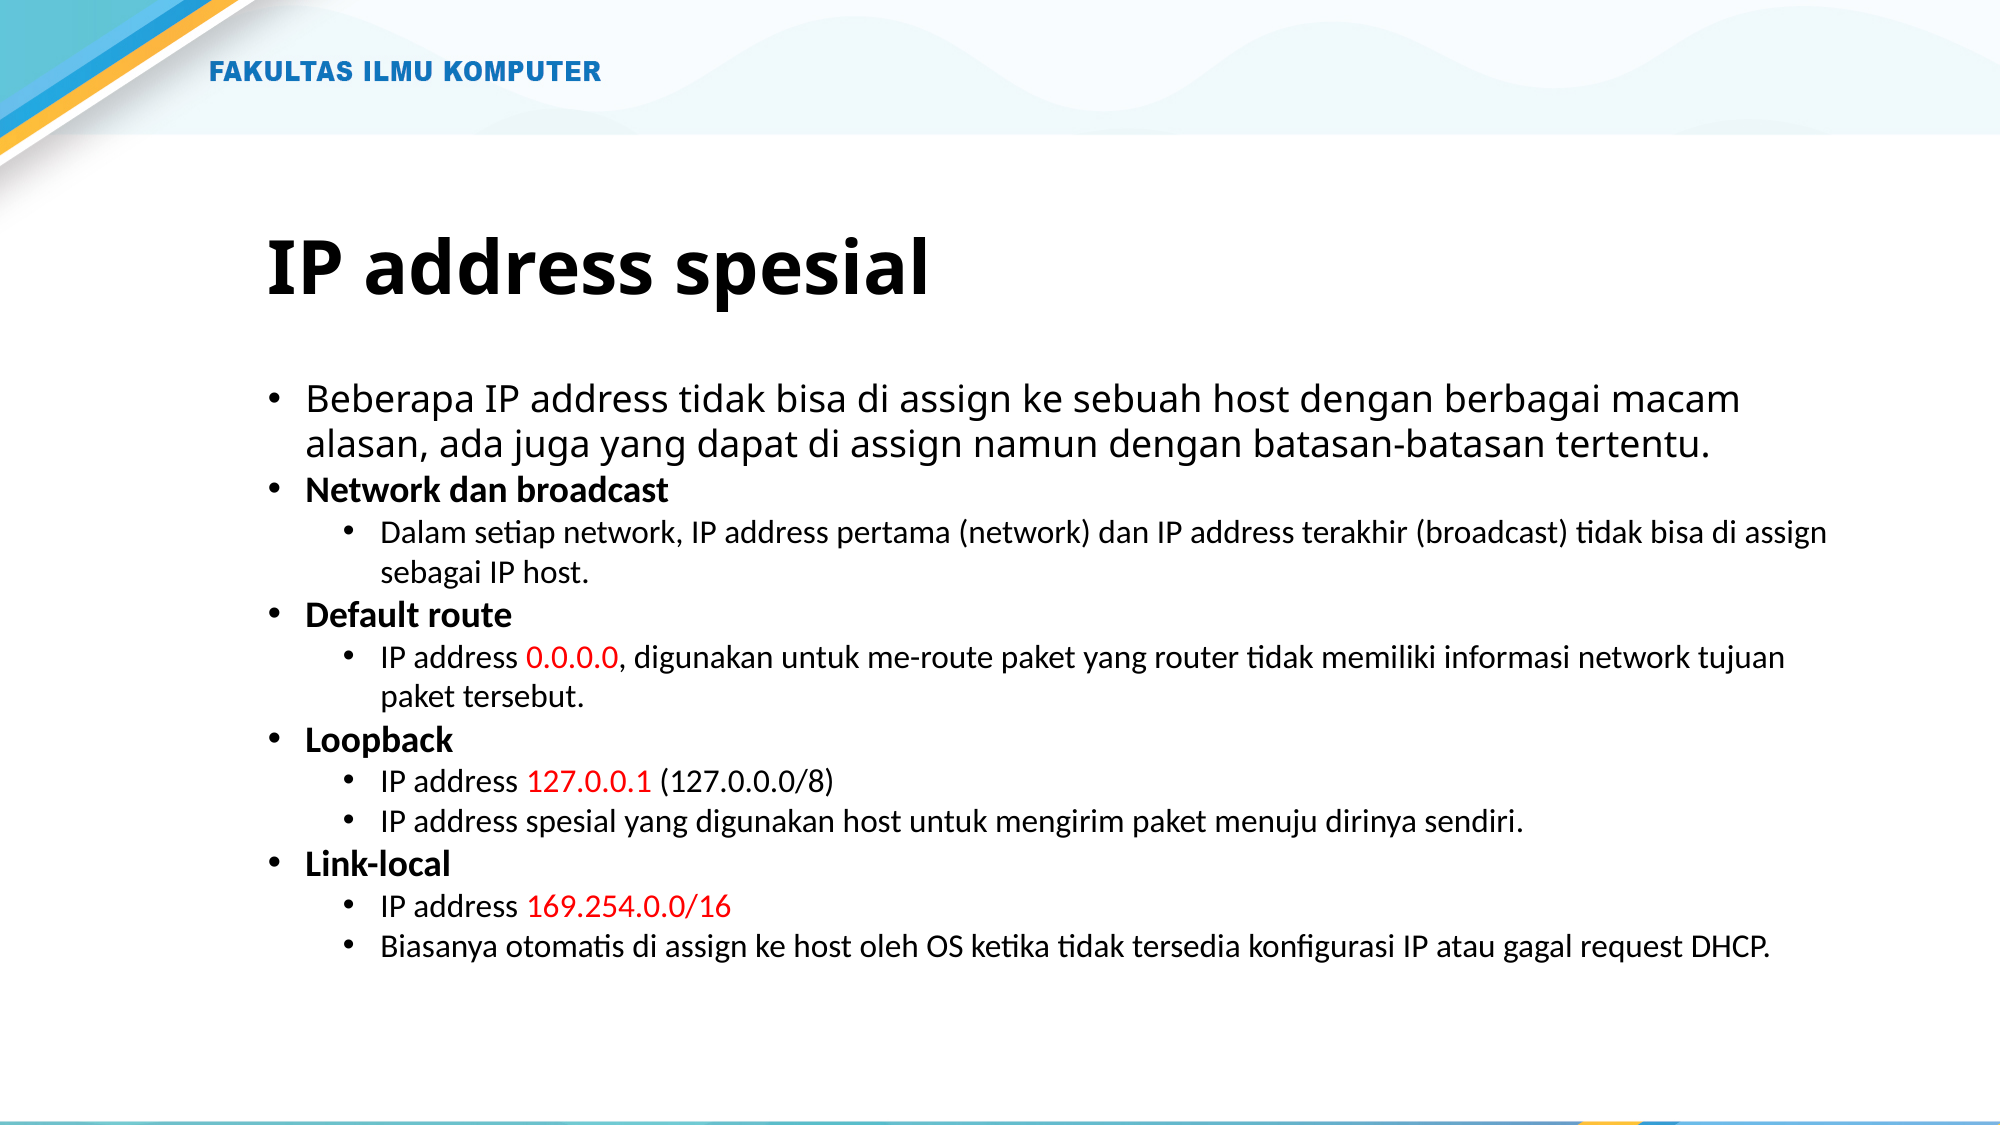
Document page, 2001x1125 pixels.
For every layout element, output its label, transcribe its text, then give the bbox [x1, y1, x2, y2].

list Beberapa IP address tidak bisa di assign ke sebuah host dengan berbagai macam alasan, ada juga yang dapat di assign namun dengan batasan-batasan tertentu. Network dan broadcast Dalam setiap network, IP address pertama (network) dan IP address terakhir (broadcast) tidak bisa di assign sebagai IP host. Default route IP address 0.0.0.0, digunakan untuk me-route paket yang router tidak memiliki informasi network tujuan paket tersebut. Loopback IP address 127.0.0.1 (127.0.0.0/8) IP address spesial yang digunakan host untuk mengirim paket menuju dirinya sendiri. Link-local IP address 169.254.0.0/16 Biasanya otomatis di assign ke host oleh OS ketika tidak tersedia konfigurasi IP atau gagal request DHCP. [252, 367, 1852, 1019]
picture [0, 0, 2000, 1125]
title IP address spesial [252, 204, 1852, 337]
